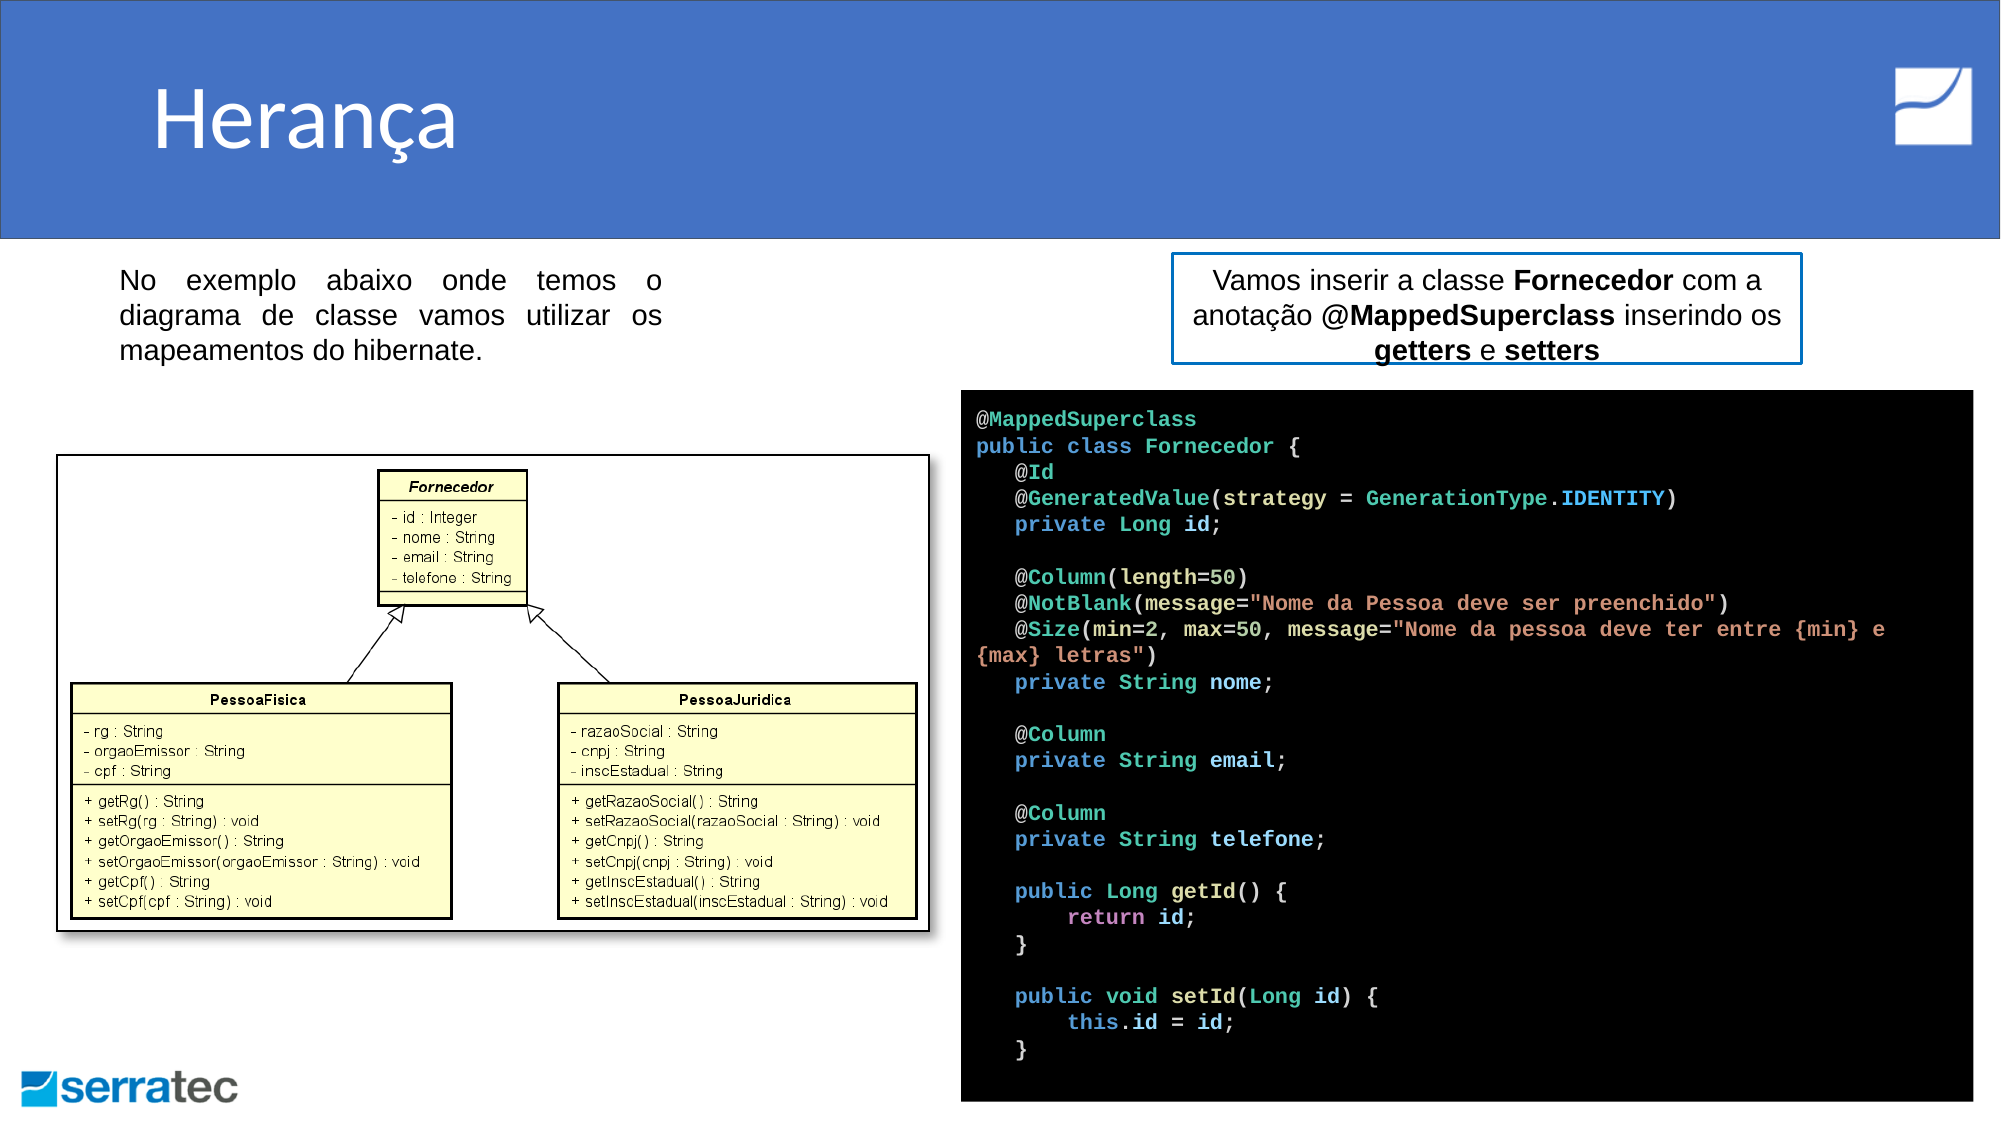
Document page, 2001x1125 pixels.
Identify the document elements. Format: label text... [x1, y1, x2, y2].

text_box @MappedSuperclass public class Fornecedor { @Id @GeneratedValue(strategy = GenerationType.IDENTITY) private Long id; @Column(length=50) @NotBlank(message="Nome da Pessoa deve ser preenchido") @Size(min=2, max=50, message="Nome da pessoa deve ter entre {min} e {max} letras") private String nome; @Column private String email; @Column private String telefone; public Long getId() { return id; } public void setId(Long id) { this.id = id; } [961, 390, 1974, 1102]
text_box No exemplo abaixo onde temos o diagrama de classe vamos utilizar os mapeamentos do hibernate. [104, 253, 679, 364]
picture [57, 456, 929, 931]
text_box Vamos inserir a classe Fornecedor com a anotação @MappedSuperclass inserindo os getters e setters [1172, 253, 1802, 364]
picture [1895, 65, 1976, 148]
title Herança [137, 9, 1863, 228]
picture [14, 1064, 247, 1113]
